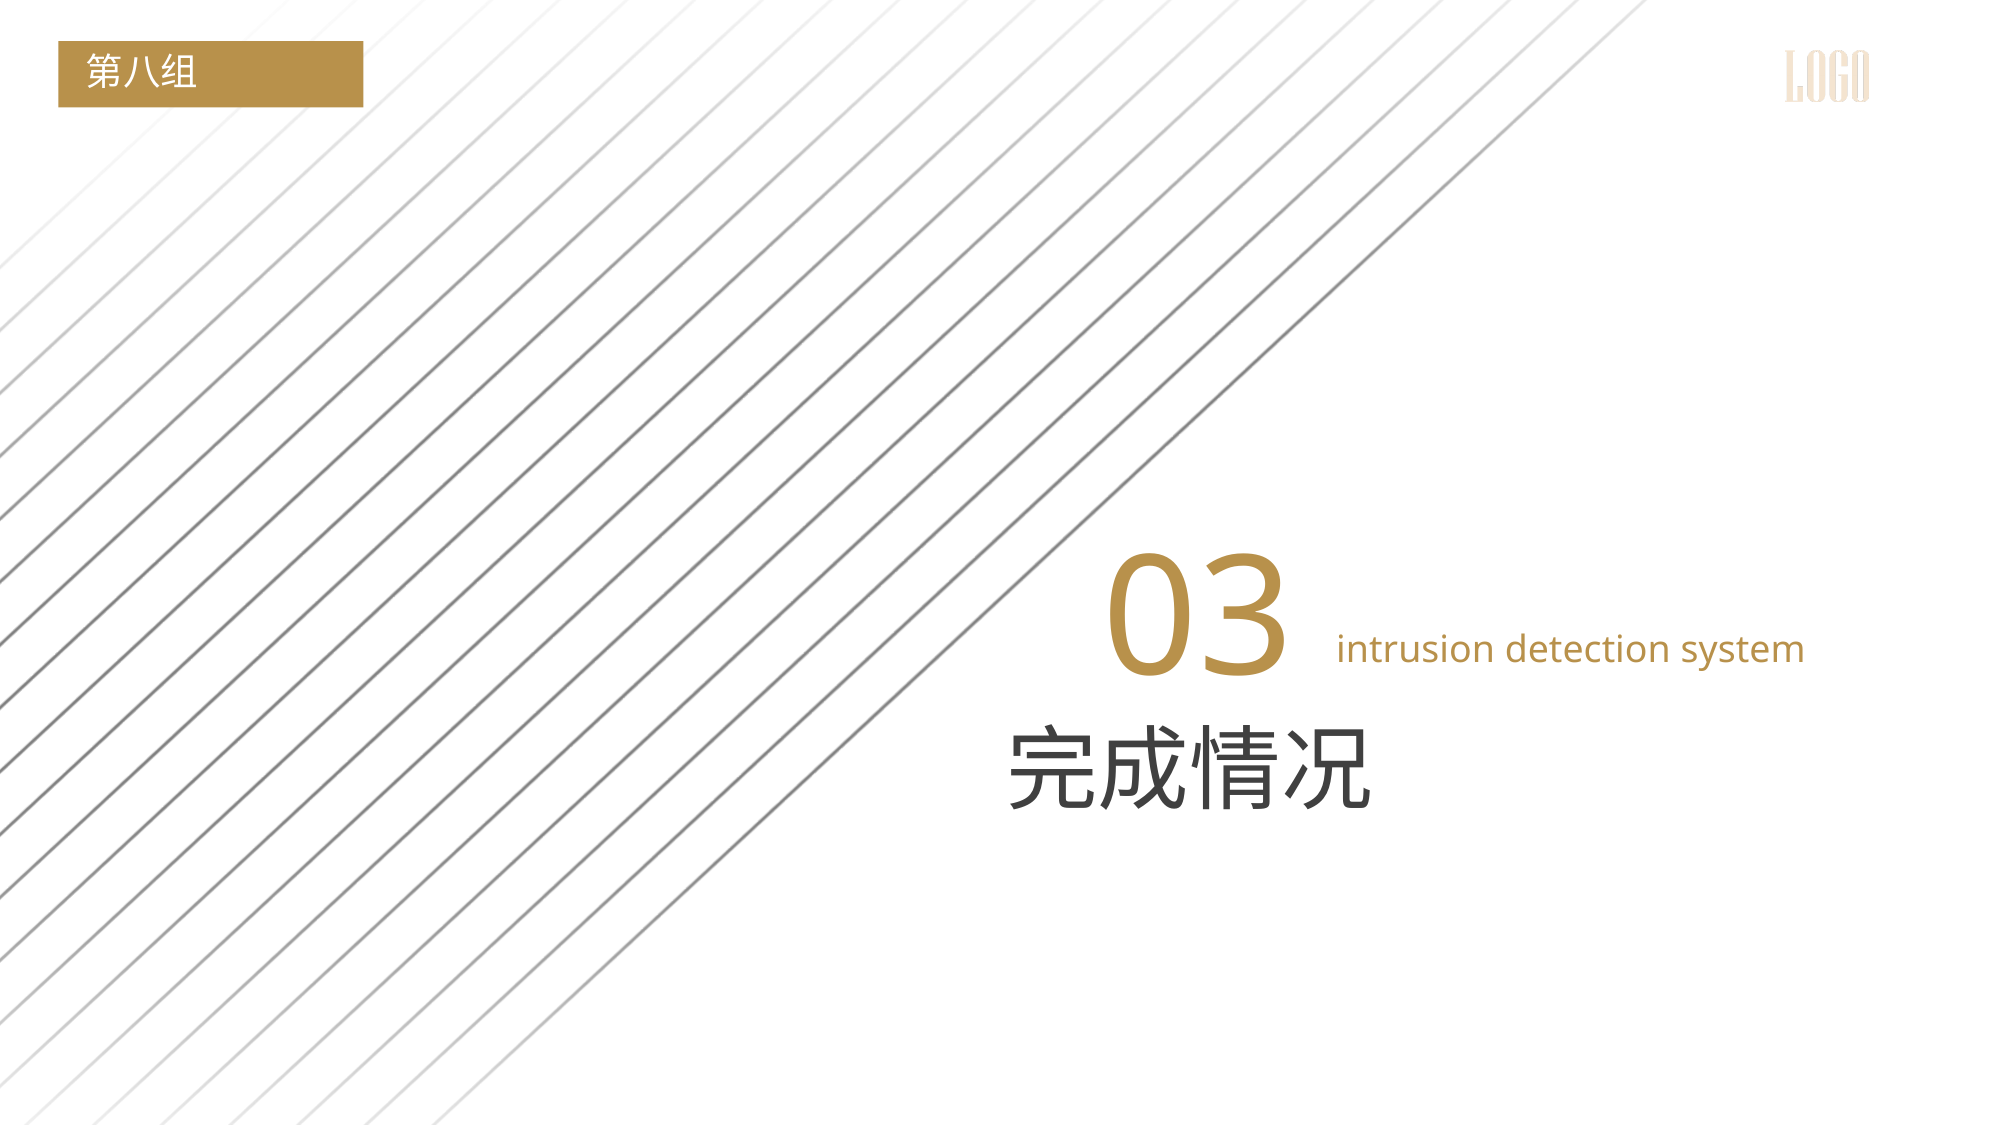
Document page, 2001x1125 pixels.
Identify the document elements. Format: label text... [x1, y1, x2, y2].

text_box 完成情况 [991, 703, 1954, 828]
picture [0, 0, 2001, 1125]
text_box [58, 41, 364, 108]
text_box intrusion detection system [1321, 617, 1941, 678]
text_box 03 [1088, 500, 1317, 703]
